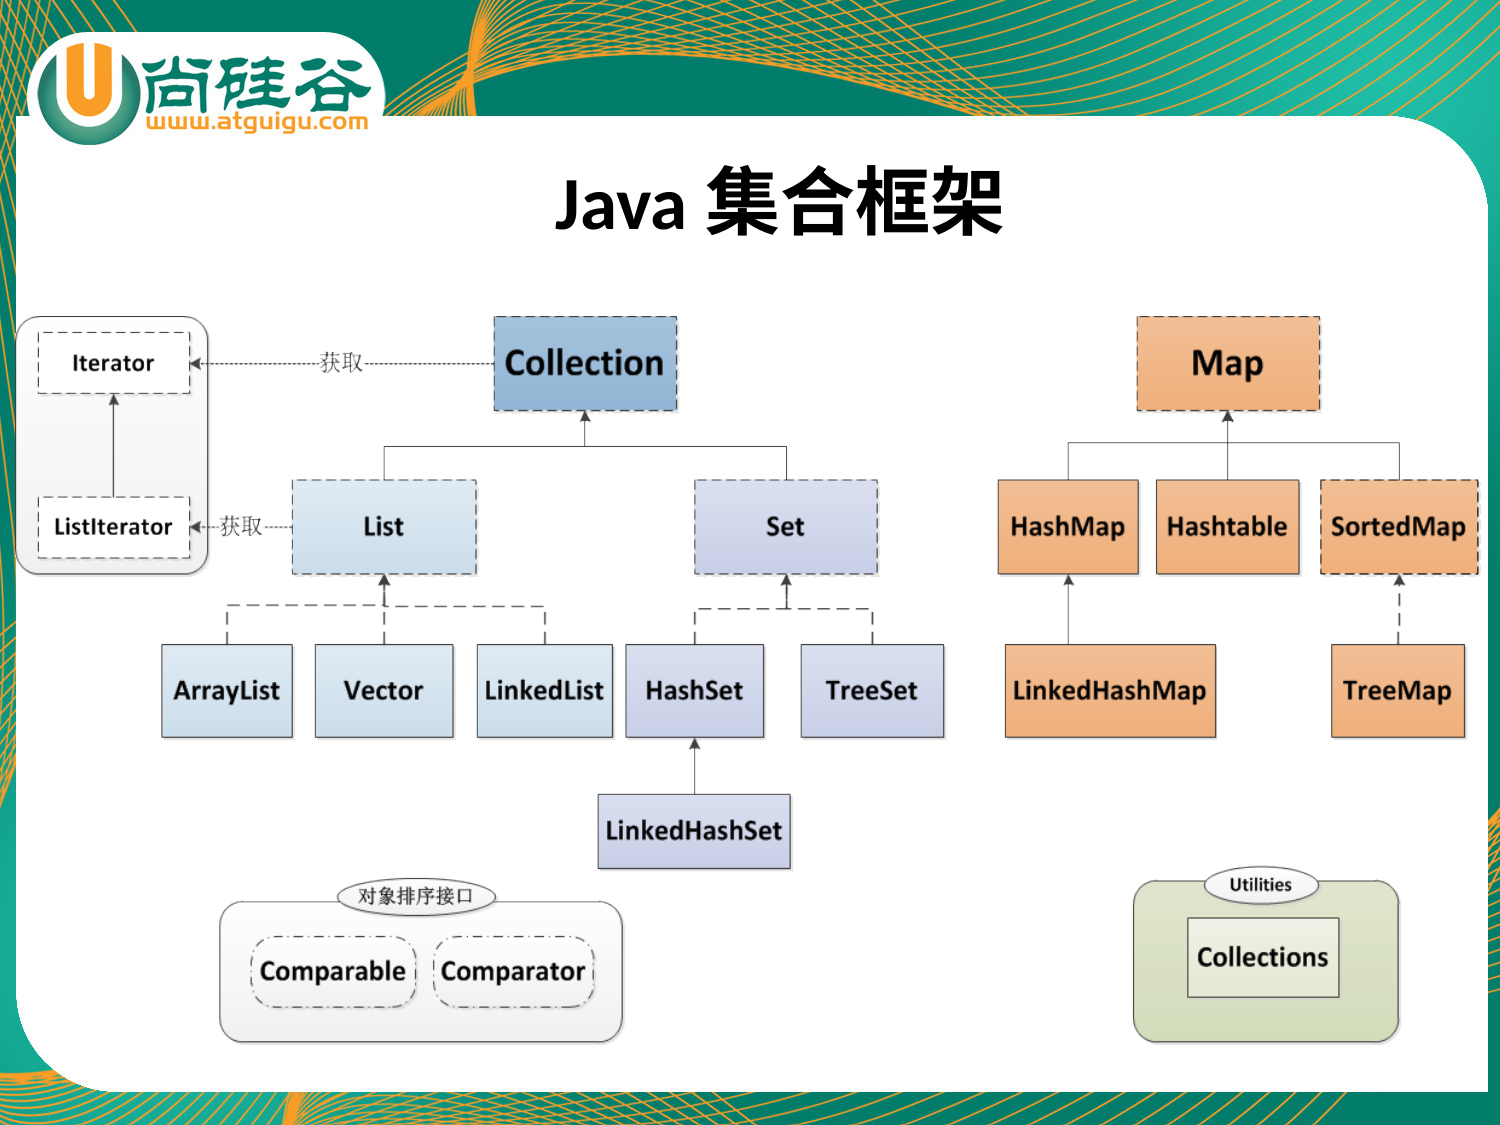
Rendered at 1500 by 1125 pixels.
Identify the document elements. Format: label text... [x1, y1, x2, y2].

title Java集合框架 [105, 117, 1456, 282]
picture [0, 0, 1500, 1125]
